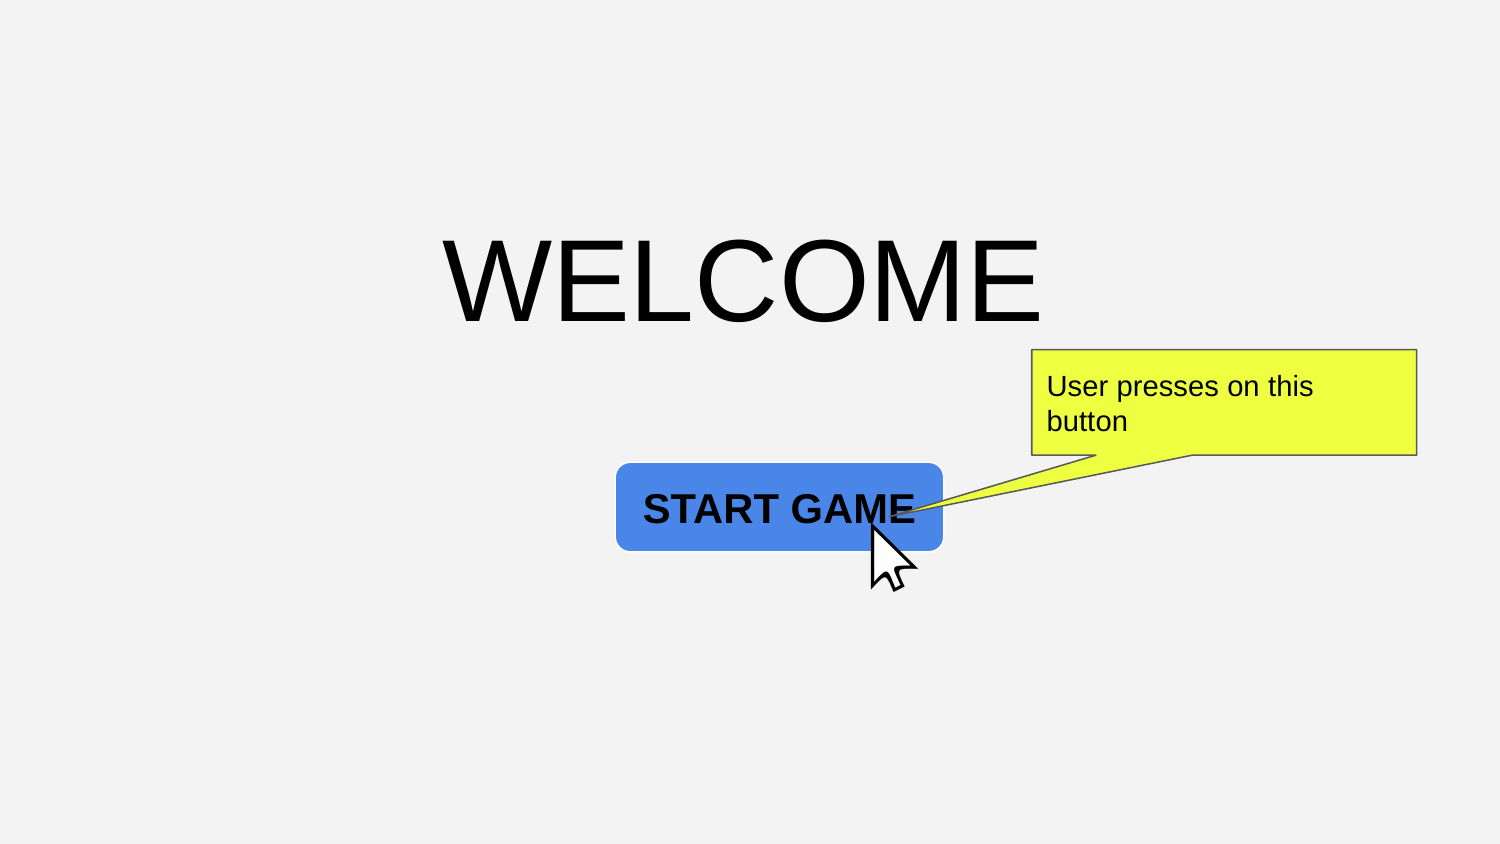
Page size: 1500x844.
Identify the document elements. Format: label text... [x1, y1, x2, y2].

text_box User presses on this button [889, 349, 1417, 517]
text_box START GAME [615, 462, 944, 552]
text_box WELCOME [392, 189, 1096, 360]
picture [859, 521, 931, 593]
